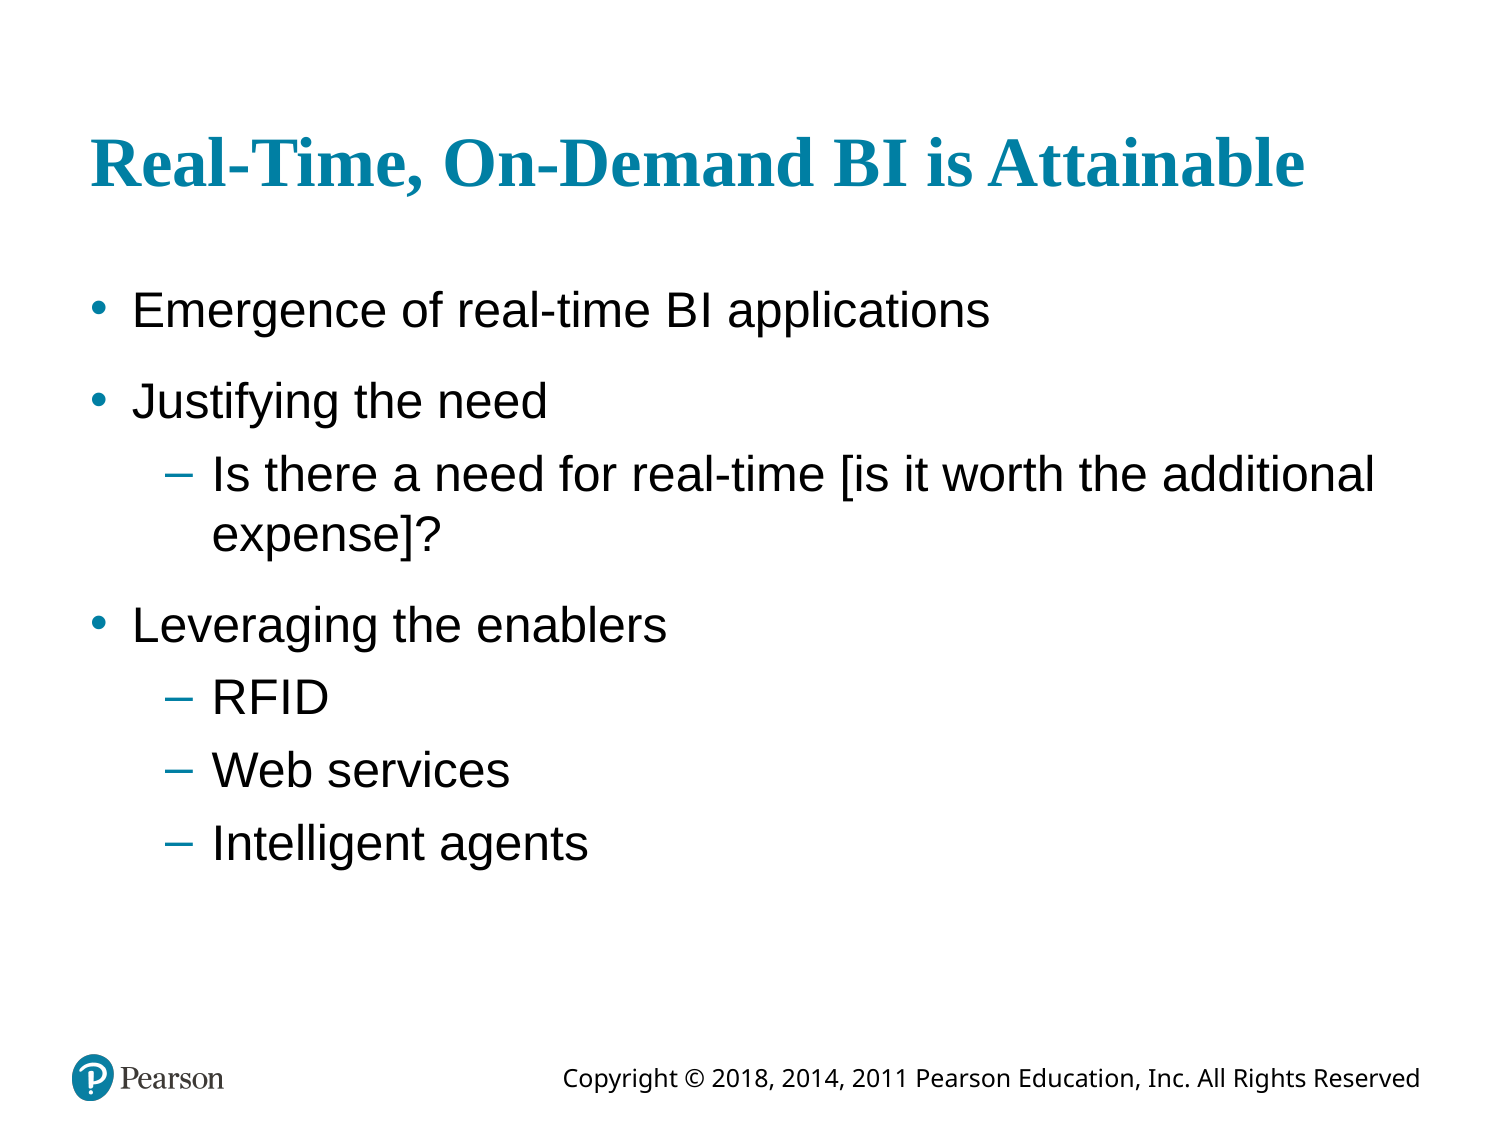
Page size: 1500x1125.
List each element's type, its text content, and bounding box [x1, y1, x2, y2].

title Real-Time, On-Demand B I is Attainable [75, 35, 1425, 216]
list Emergence of real-time B I applications Justifying the need Is there a need for real-time [is it worth the additional expense]? Leveraging the enablers R F I D Web services Intelligent agents [75, 262, 1425, 1005]
picture [72, 1087, 83, 1101]
picture [98, 1054, 224, 1101]
picture [80, 1063, 106, 1088]
picture [72, 1054, 88, 1070]
